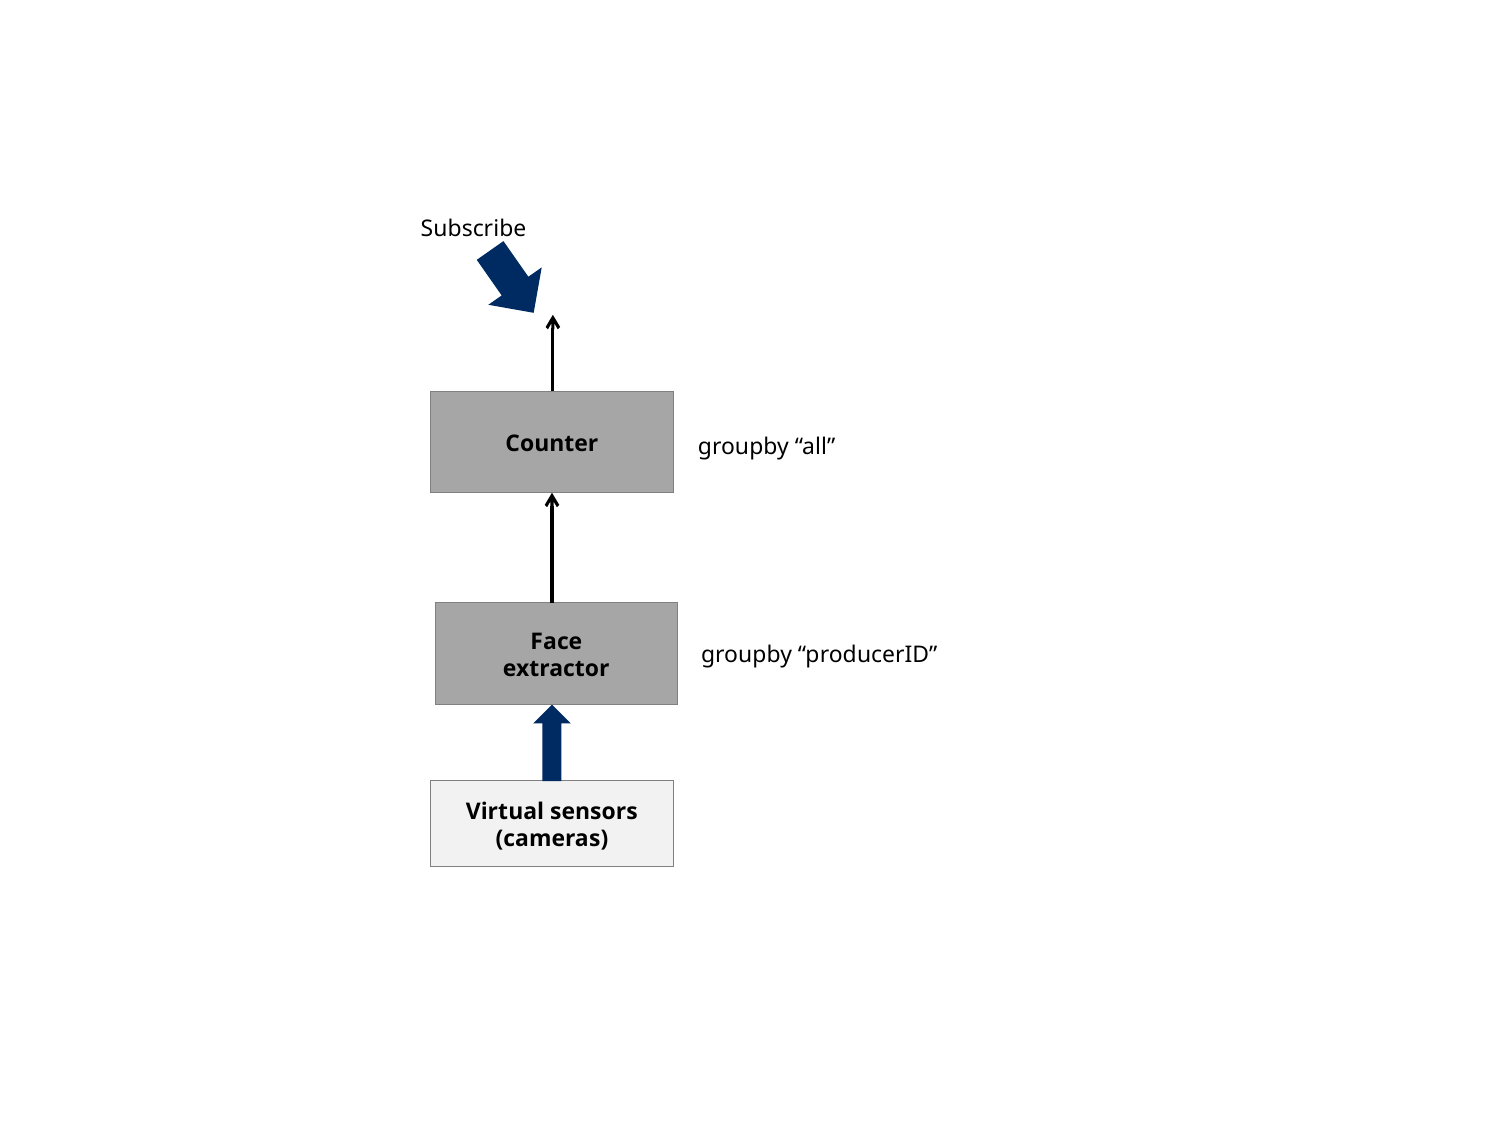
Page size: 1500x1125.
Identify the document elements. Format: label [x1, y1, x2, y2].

text_box [401, 205, 963, 867]
